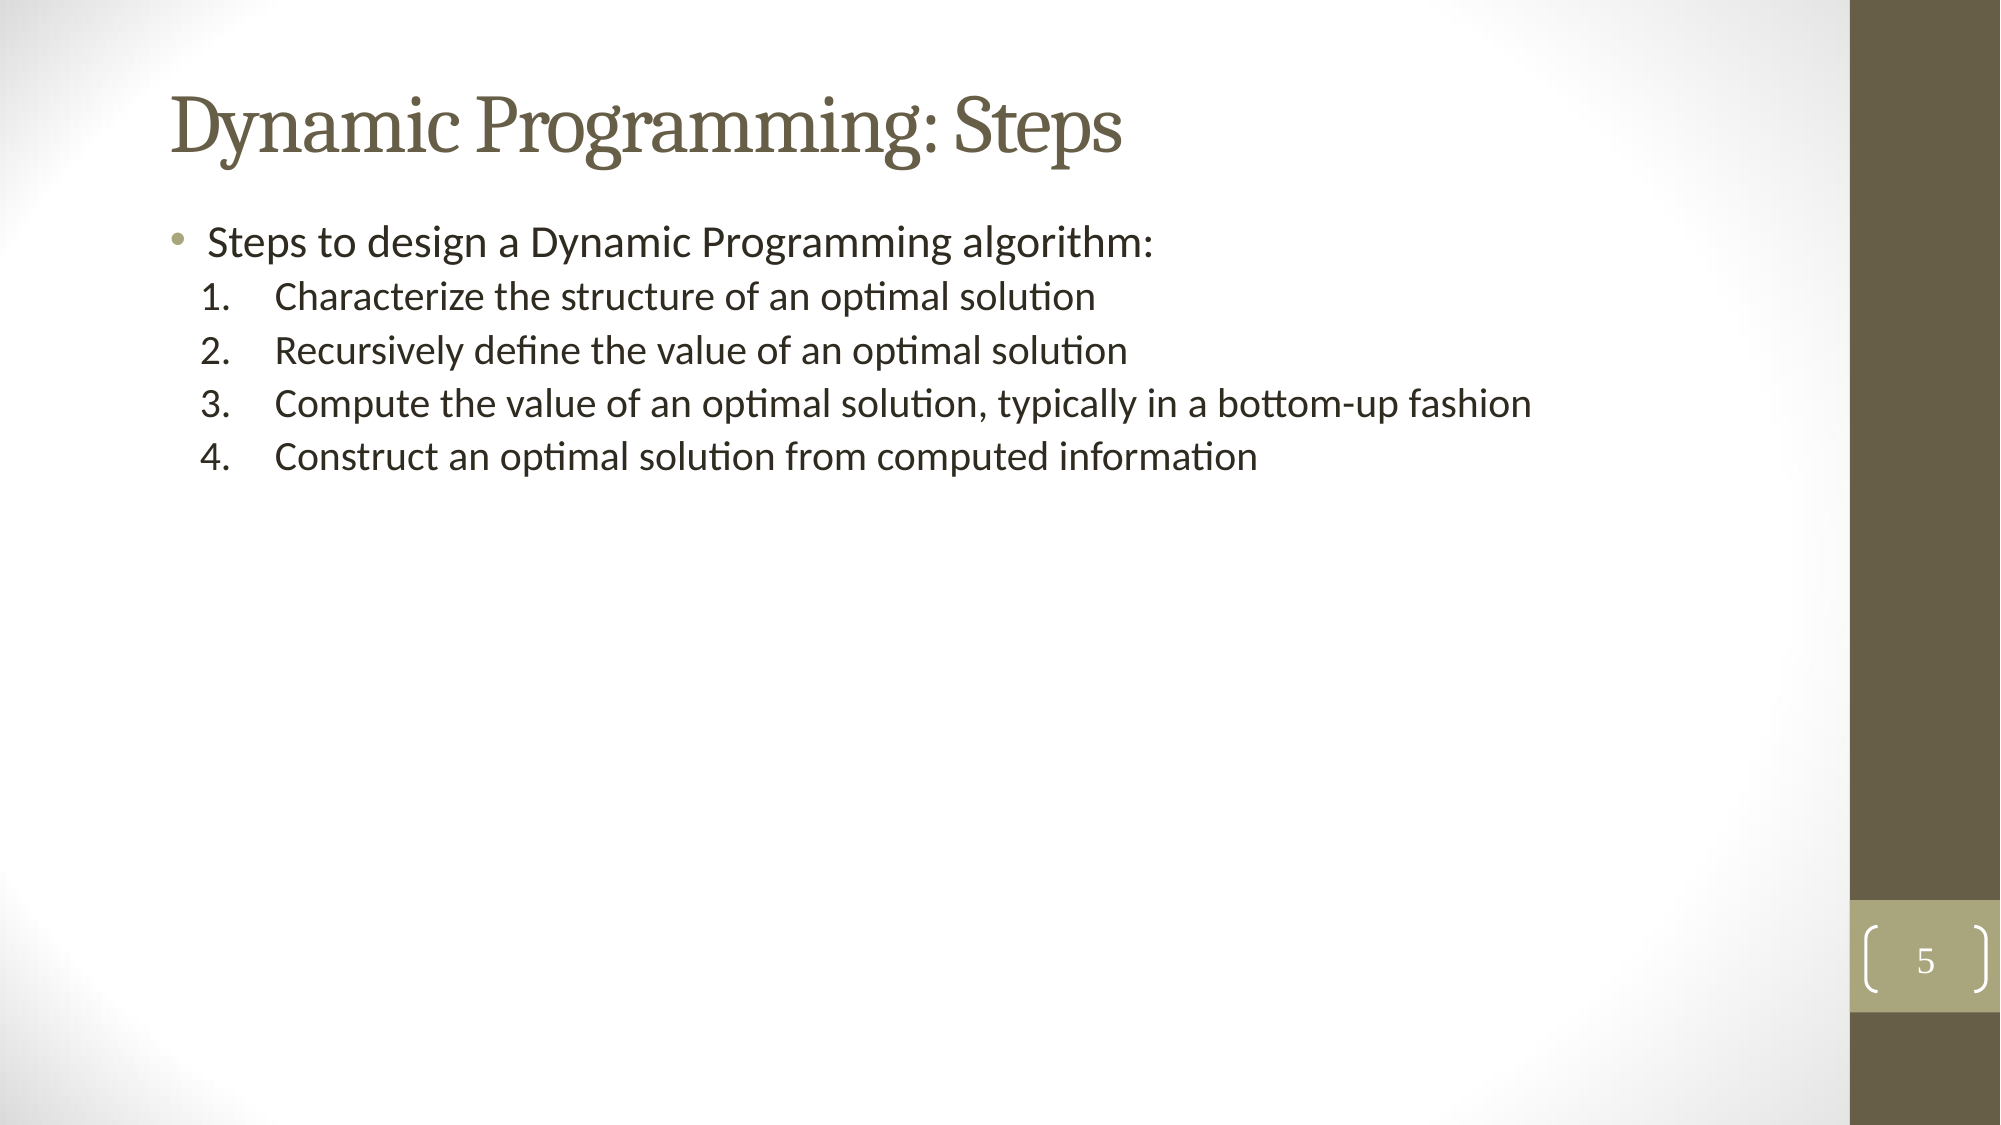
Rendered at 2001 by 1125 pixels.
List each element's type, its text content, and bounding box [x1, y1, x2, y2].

picture [0, 0, 1849, 1125]
list Steps to design a Dynamic Programming algorithm: Characterize the structure of an optimal solution Recursively define the value of an optimal solution Compute the value of an optimal solution, typically in a bottom-up fashion Construct an optimal solution from computed information [136, 203, 1769, 992]
slide_number 5 [1864, 924, 1988, 994]
title Dynamic Programming: Steps [154, 24, 1405, 203]
